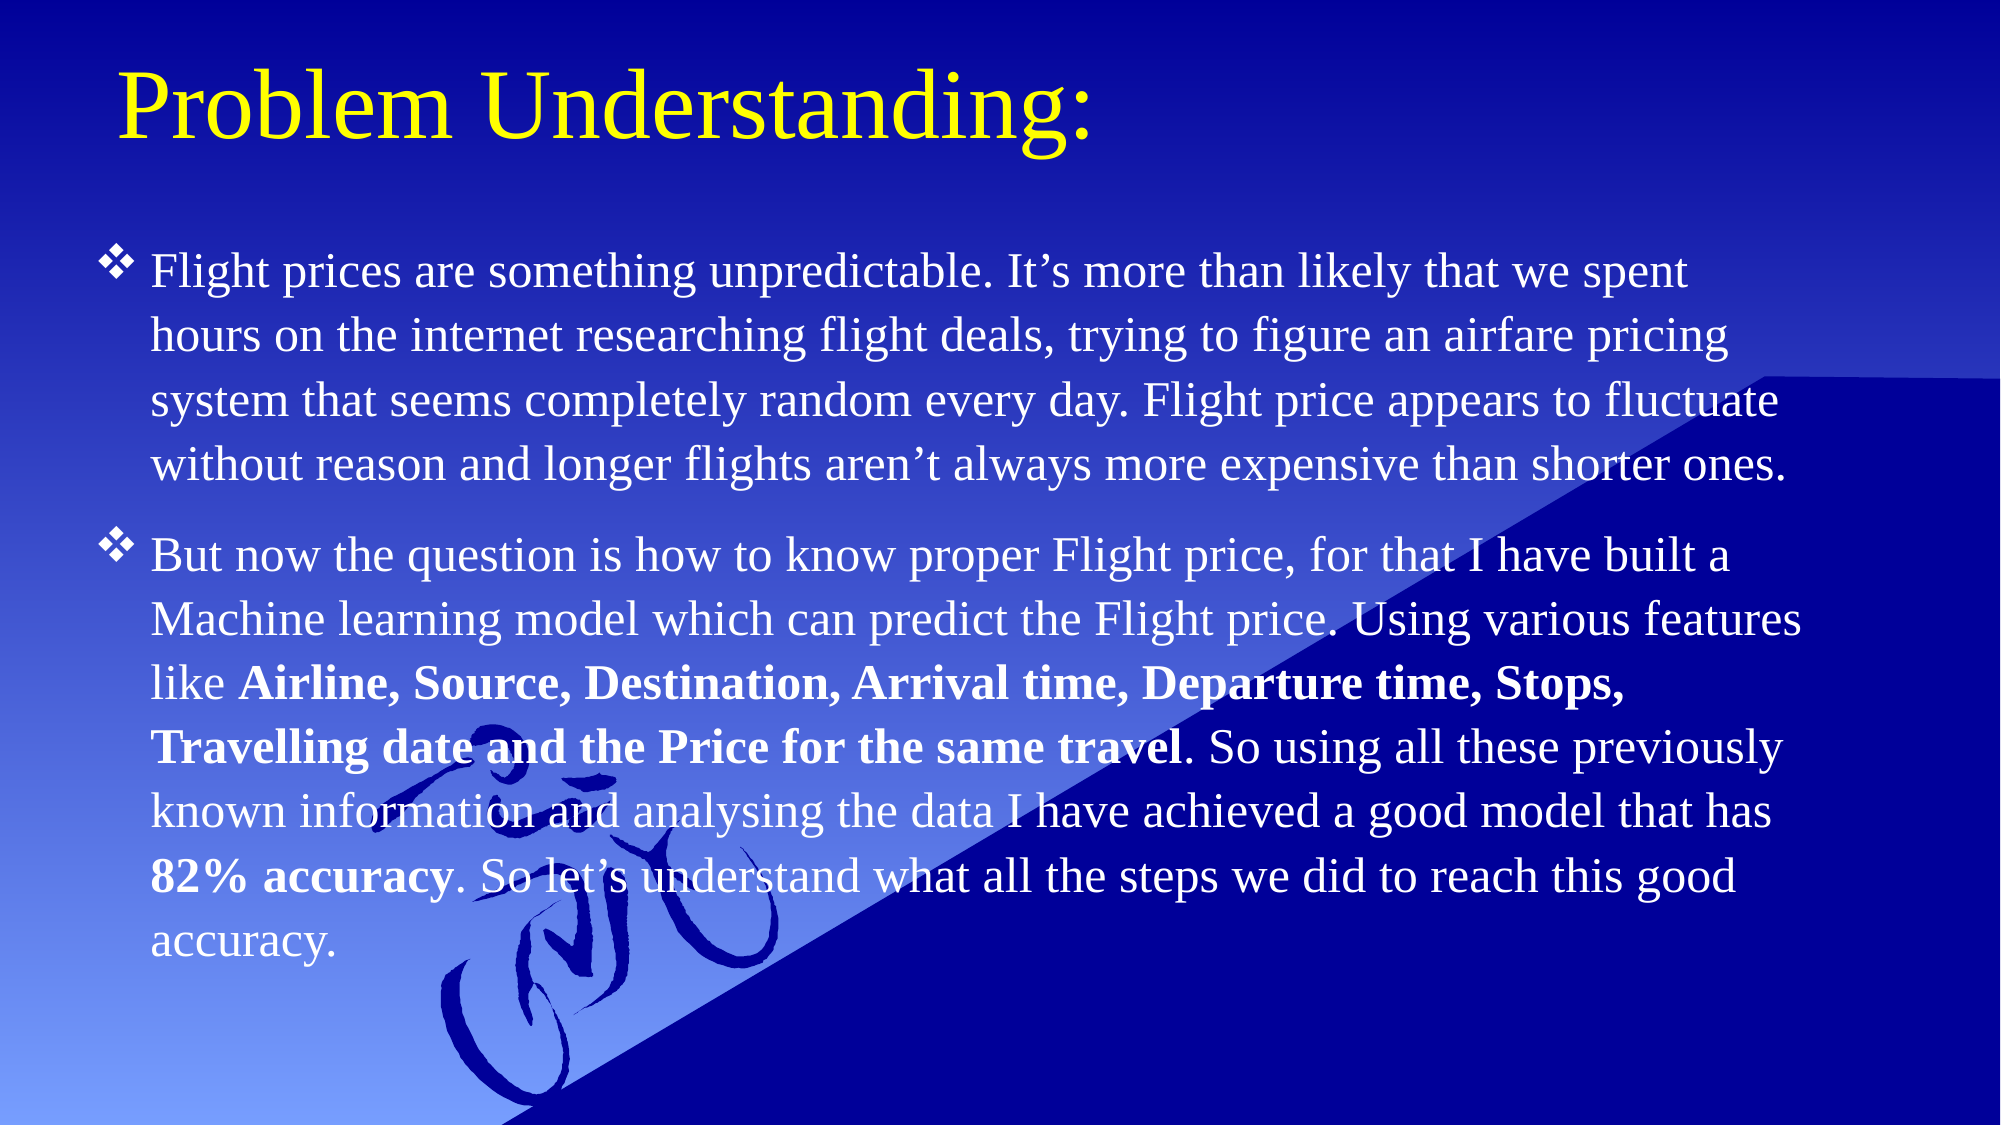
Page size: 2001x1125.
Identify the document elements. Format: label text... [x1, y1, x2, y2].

title Problem Understanding: [101, 0, 1944, 198]
list Flight prices are something unpredictable. It’s more than likely that we spent hours on the internet researching flight deals, trying to figure an airfare pricing system that seems completely random every day. Flight price appears to fluctuate without reason and longer flights aren’t always more expensive than shorter ones. But now the question is how to know proper Flight price, for that I have built a Machine learning model which can predict the Flight price. Using various features like Airline, Source, Destination, Arrival time, Departure time, Stops, Travelling date and the Price for the same travel. So using all these previously known information and analysing the data I have achieved a good model that has 82% accuracy. So let’s understand what all the steps we did to reach this good accuracy. [78, 215, 1819, 985]
